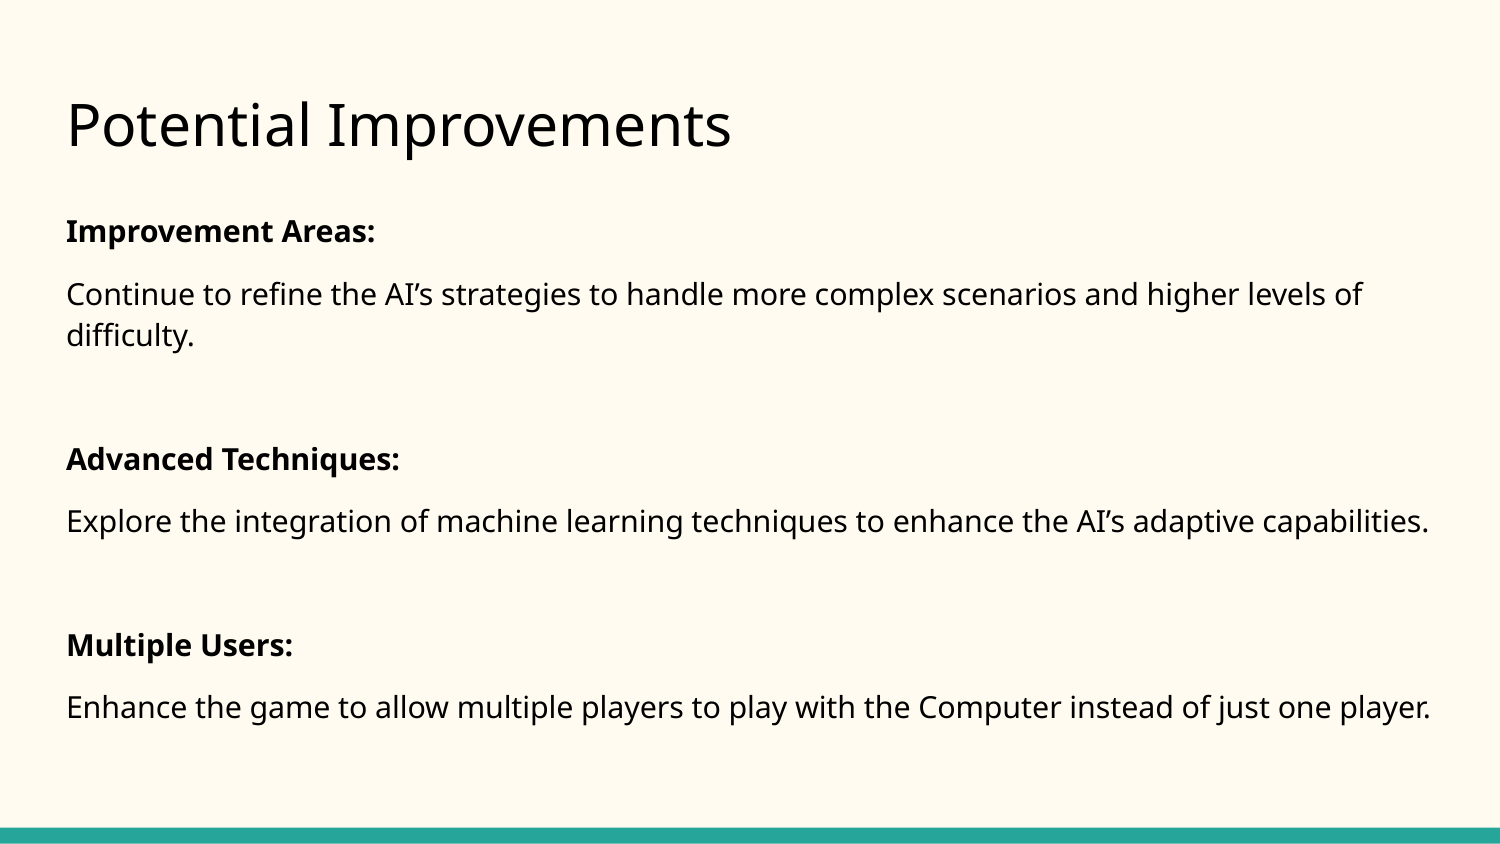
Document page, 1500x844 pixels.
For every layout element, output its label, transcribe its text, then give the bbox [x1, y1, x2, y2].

title Potential Improvements [51, 72, 1449, 174]
list Improvement Areas: Continue to refine the AI’s strategies to handle more complex scenarios and higher levels of difficulty. Advanced Techniques: Explore the integration of machine learning techniques to enhance the AI’s adaptive capabilities. Multiple Users: Enhance the game to allow multiple players to play with the Computer instead of just one player. [51, 192, 1449, 750]
